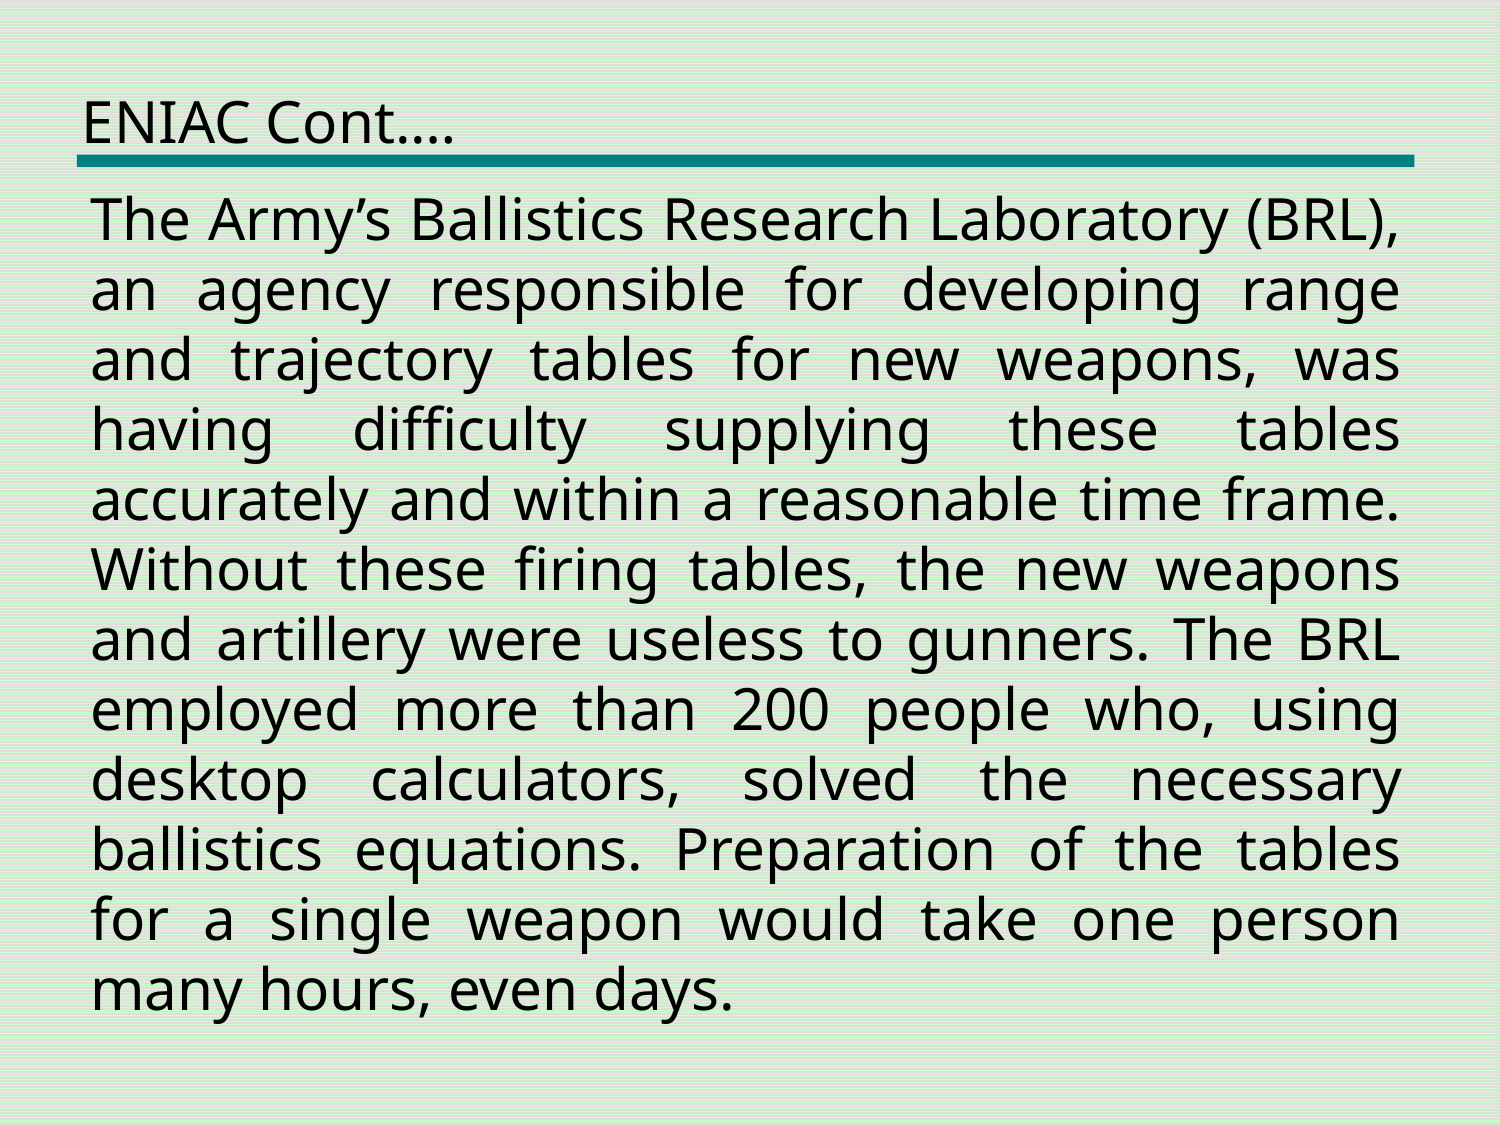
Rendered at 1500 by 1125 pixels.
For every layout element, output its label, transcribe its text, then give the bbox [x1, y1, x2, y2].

list The Army’s Ballistics Research Laboratory (BRL), an agency responsible for developing range and trajectory tables for new weapons, was having difficulty supplying these tables accurately and within a reasonable time frame. Without these firing tables, the new weapons and artillery were useless to gunners. The BRL employed more than 200 people who, using desktop calculators, solved the necessary ballistics equations. Preparation of the tables for a single weapon would take one person many hours, even days. [75, 174, 1417, 1100]
title ENIAC Cont.… [66, 24, 1413, 163]
